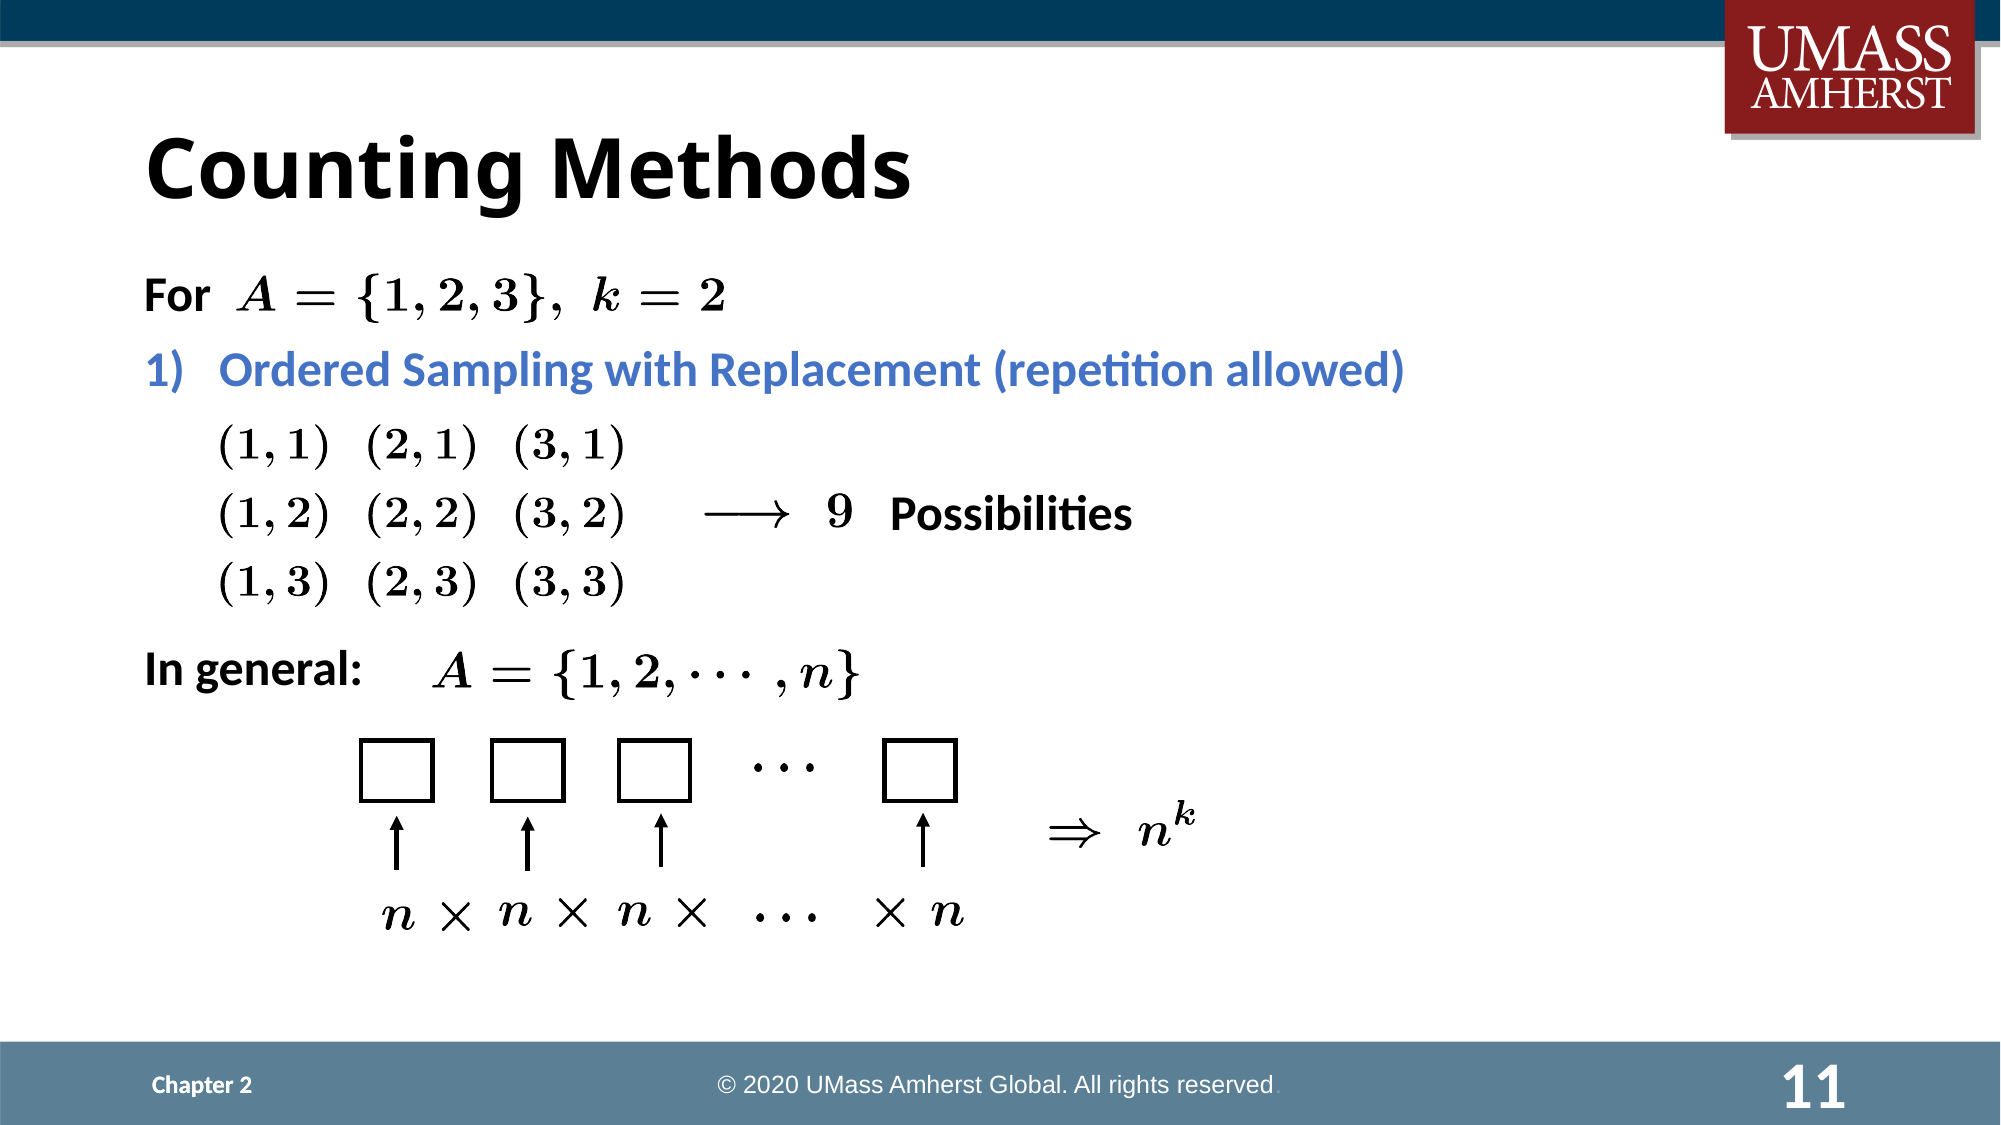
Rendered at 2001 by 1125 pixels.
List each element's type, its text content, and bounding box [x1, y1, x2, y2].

slide_number 11 [1412, 1052, 1863, 1113]
title Counting Methods [129, 109, 1844, 234]
picture [0, 0, 2001, 1125]
list For Ordered Sampling with Replacement (repetition allowed) In general: [129, 261, 1816, 974]
text_box Possibilities [875, 472, 1149, 548]
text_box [360, 649, 1195, 931]
